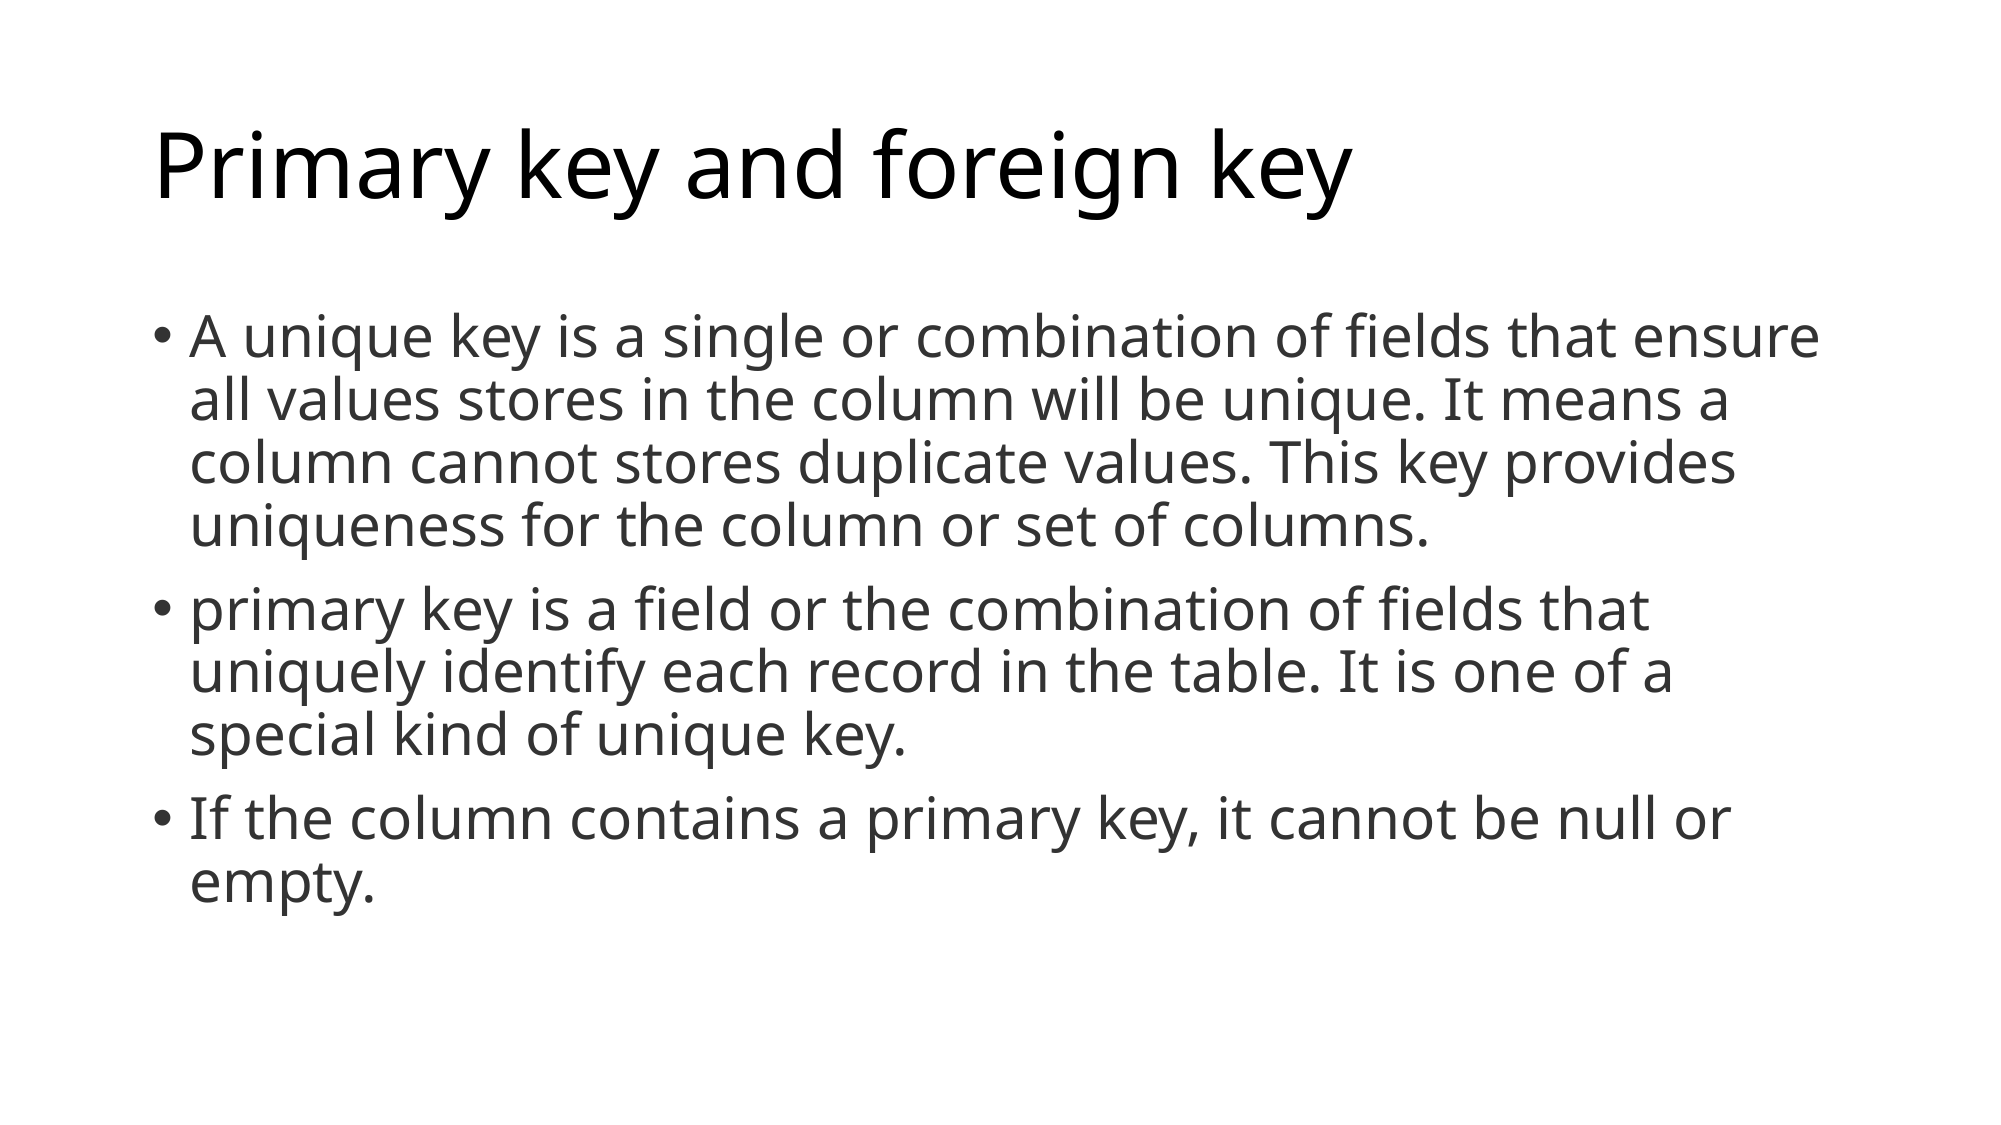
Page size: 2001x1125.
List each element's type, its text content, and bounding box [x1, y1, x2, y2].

list A unique key is a single or combination of fields that ensure all values stores in the column will be unique. It means a column cannot stores duplicate values. This key provides uniqueness for the column or set of columns. primary key is a field or the combination of fields that uniquely identify each record in the table. It is one of a special kind of unique key. If the column contains a primary key, it cannot be null or empty. [137, 299, 1863, 1014]
title Primary key and foreign key [137, 59, 1863, 278]
